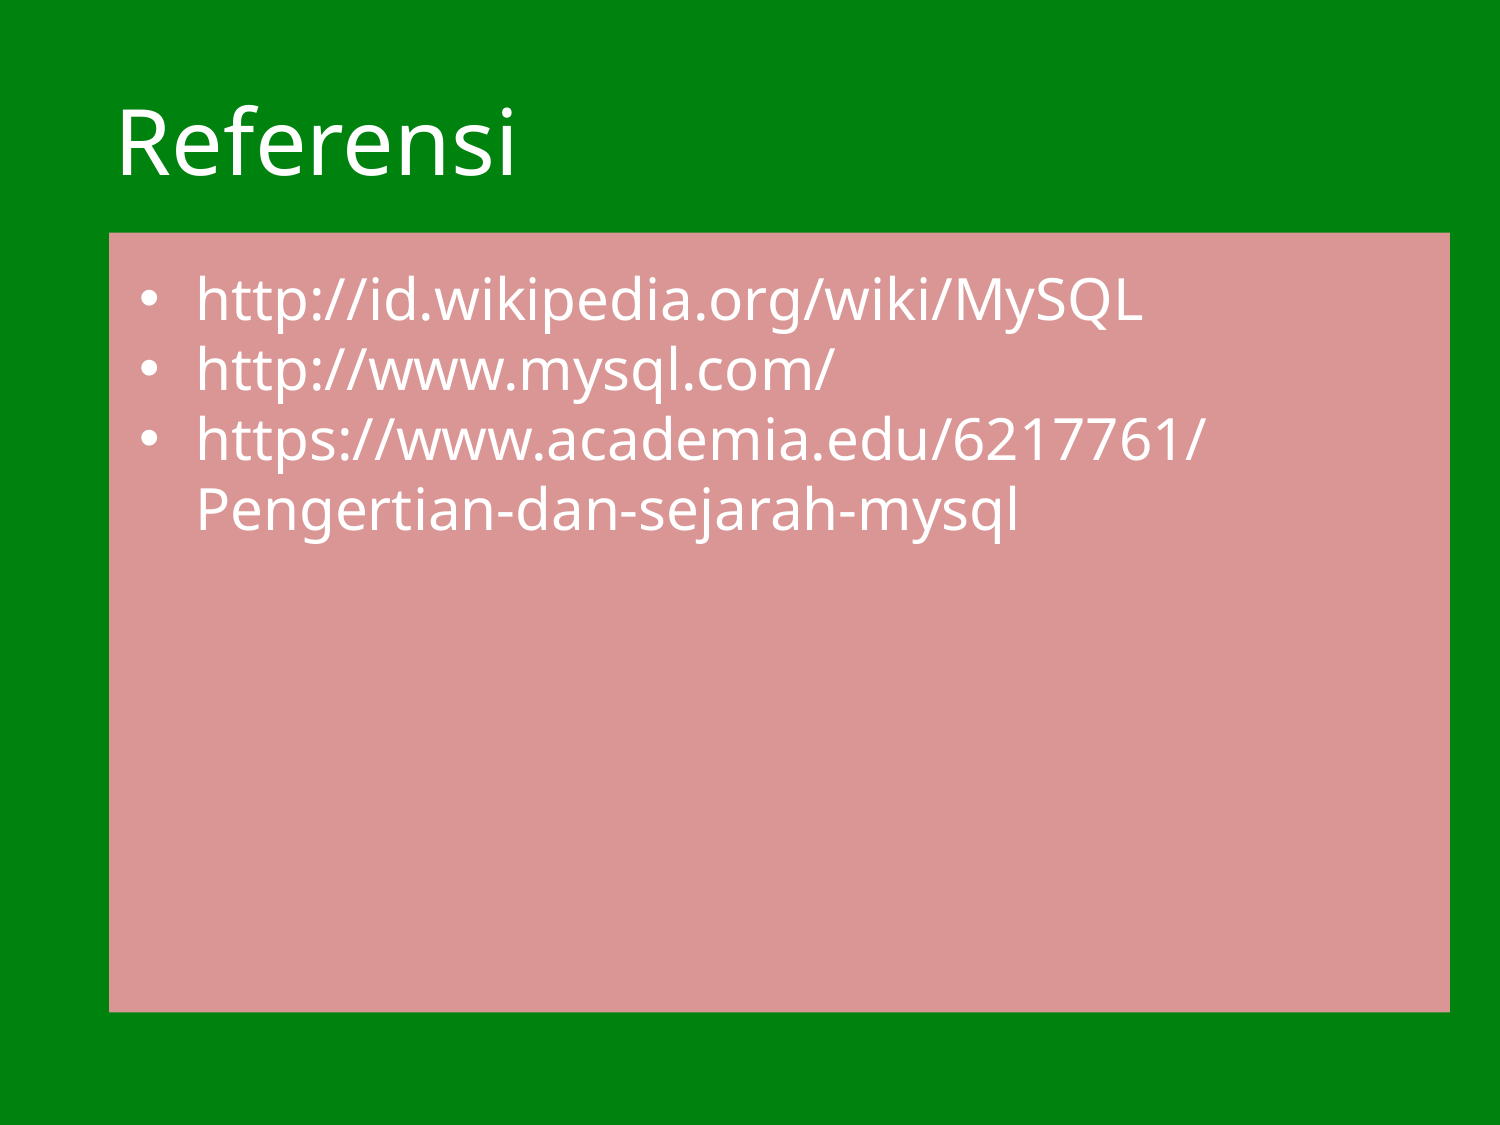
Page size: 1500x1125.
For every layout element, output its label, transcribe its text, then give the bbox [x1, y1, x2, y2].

title Referensi [99, 45, 1400, 233]
text_box http://id.wikipedia.org/wiki/MySQL http://www.mysql.com/ https://www.academia.edu/6217761/Pengertian-dan-sejarah-mysql [107, 230, 1452, 1015]
